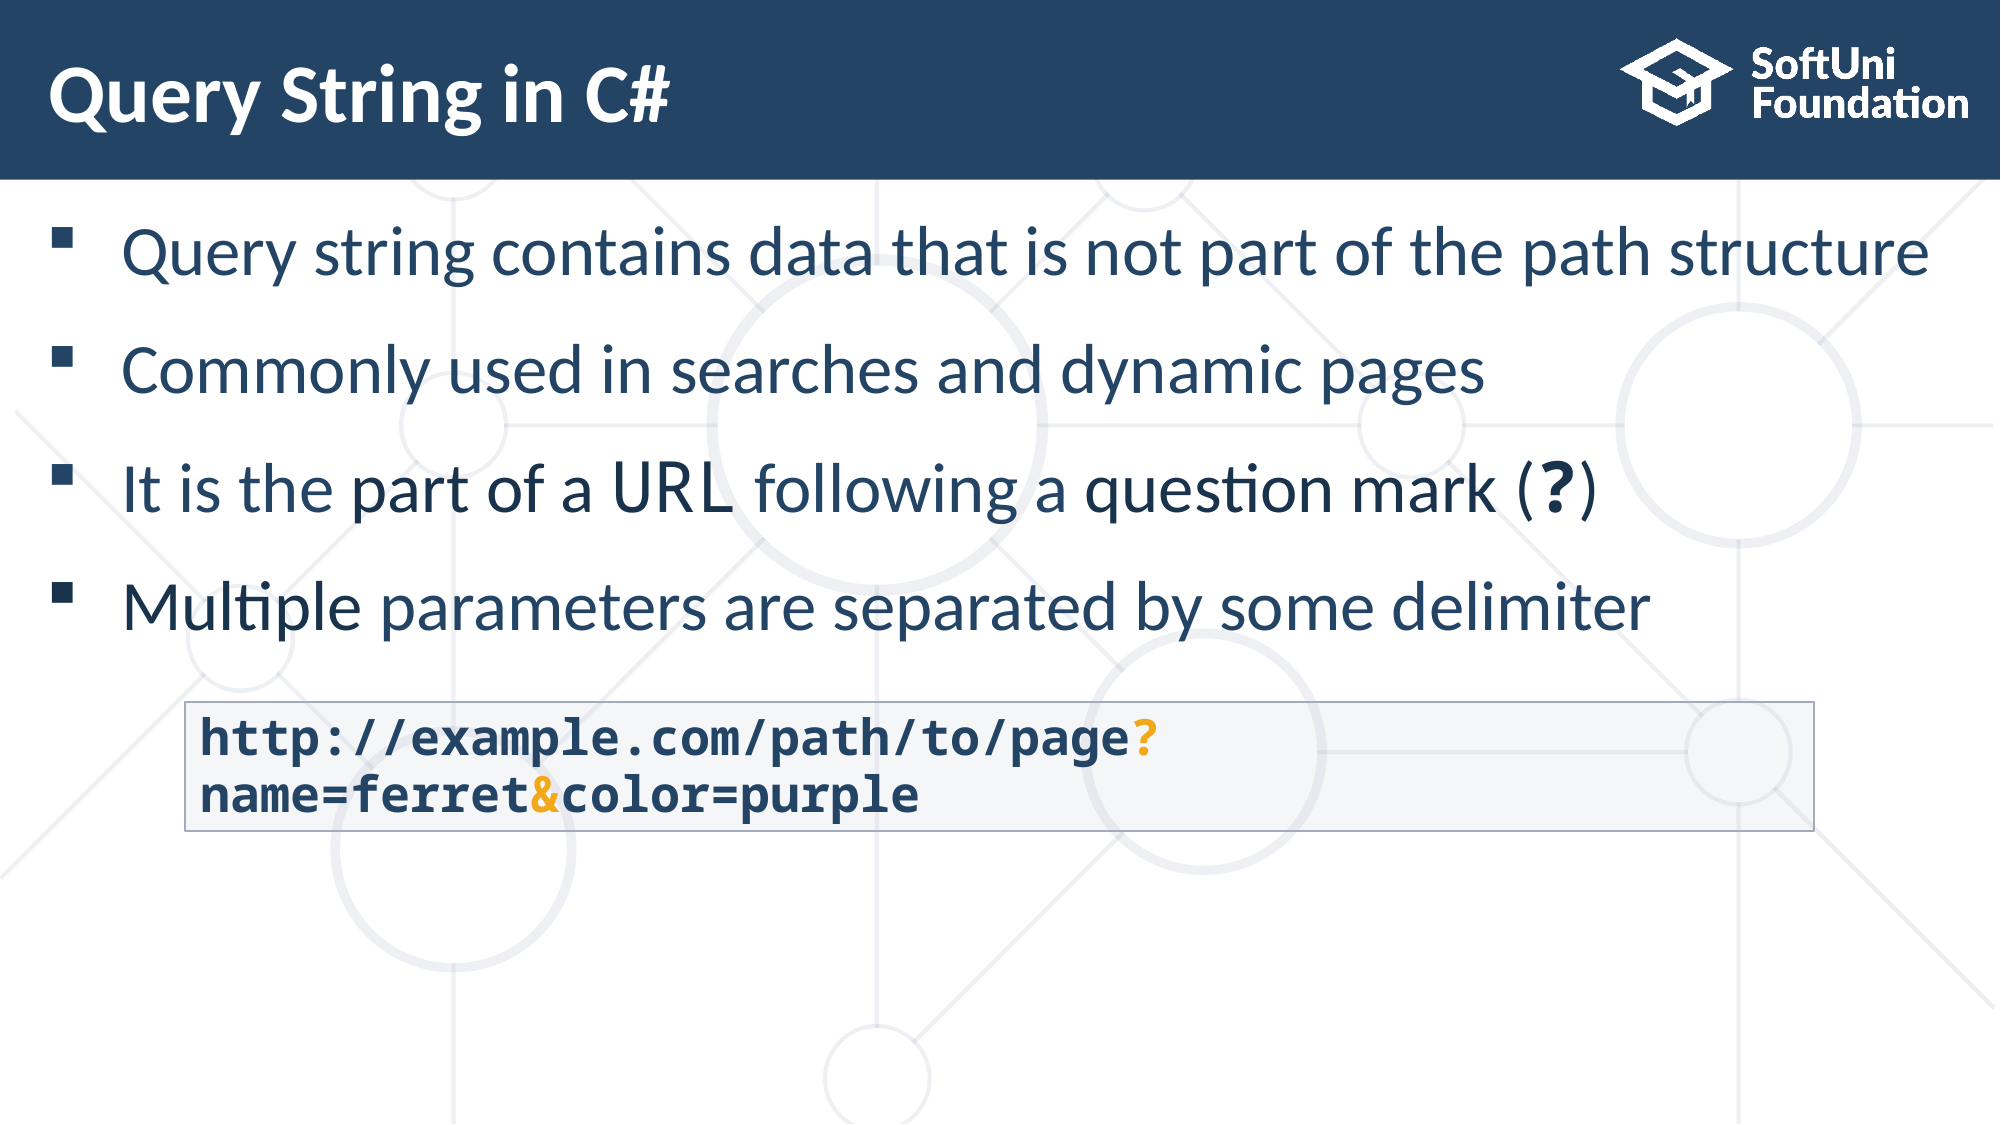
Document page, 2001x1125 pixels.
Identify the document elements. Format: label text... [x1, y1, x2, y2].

text_box http://example.com/path/to/page?name=ferret&color=purple [185, 702, 1815, 832]
text_box Query string contains data that is not part of the path structure Commonly used in searches and dynamic pages It is the part of a URL following a question mark (?) Multiple parameters are separated by some delimiter [31, 188, 1968, 675]
picture [1619, 38, 1968, 126]
title Query String in C# [31, 16, 1591, 162]
